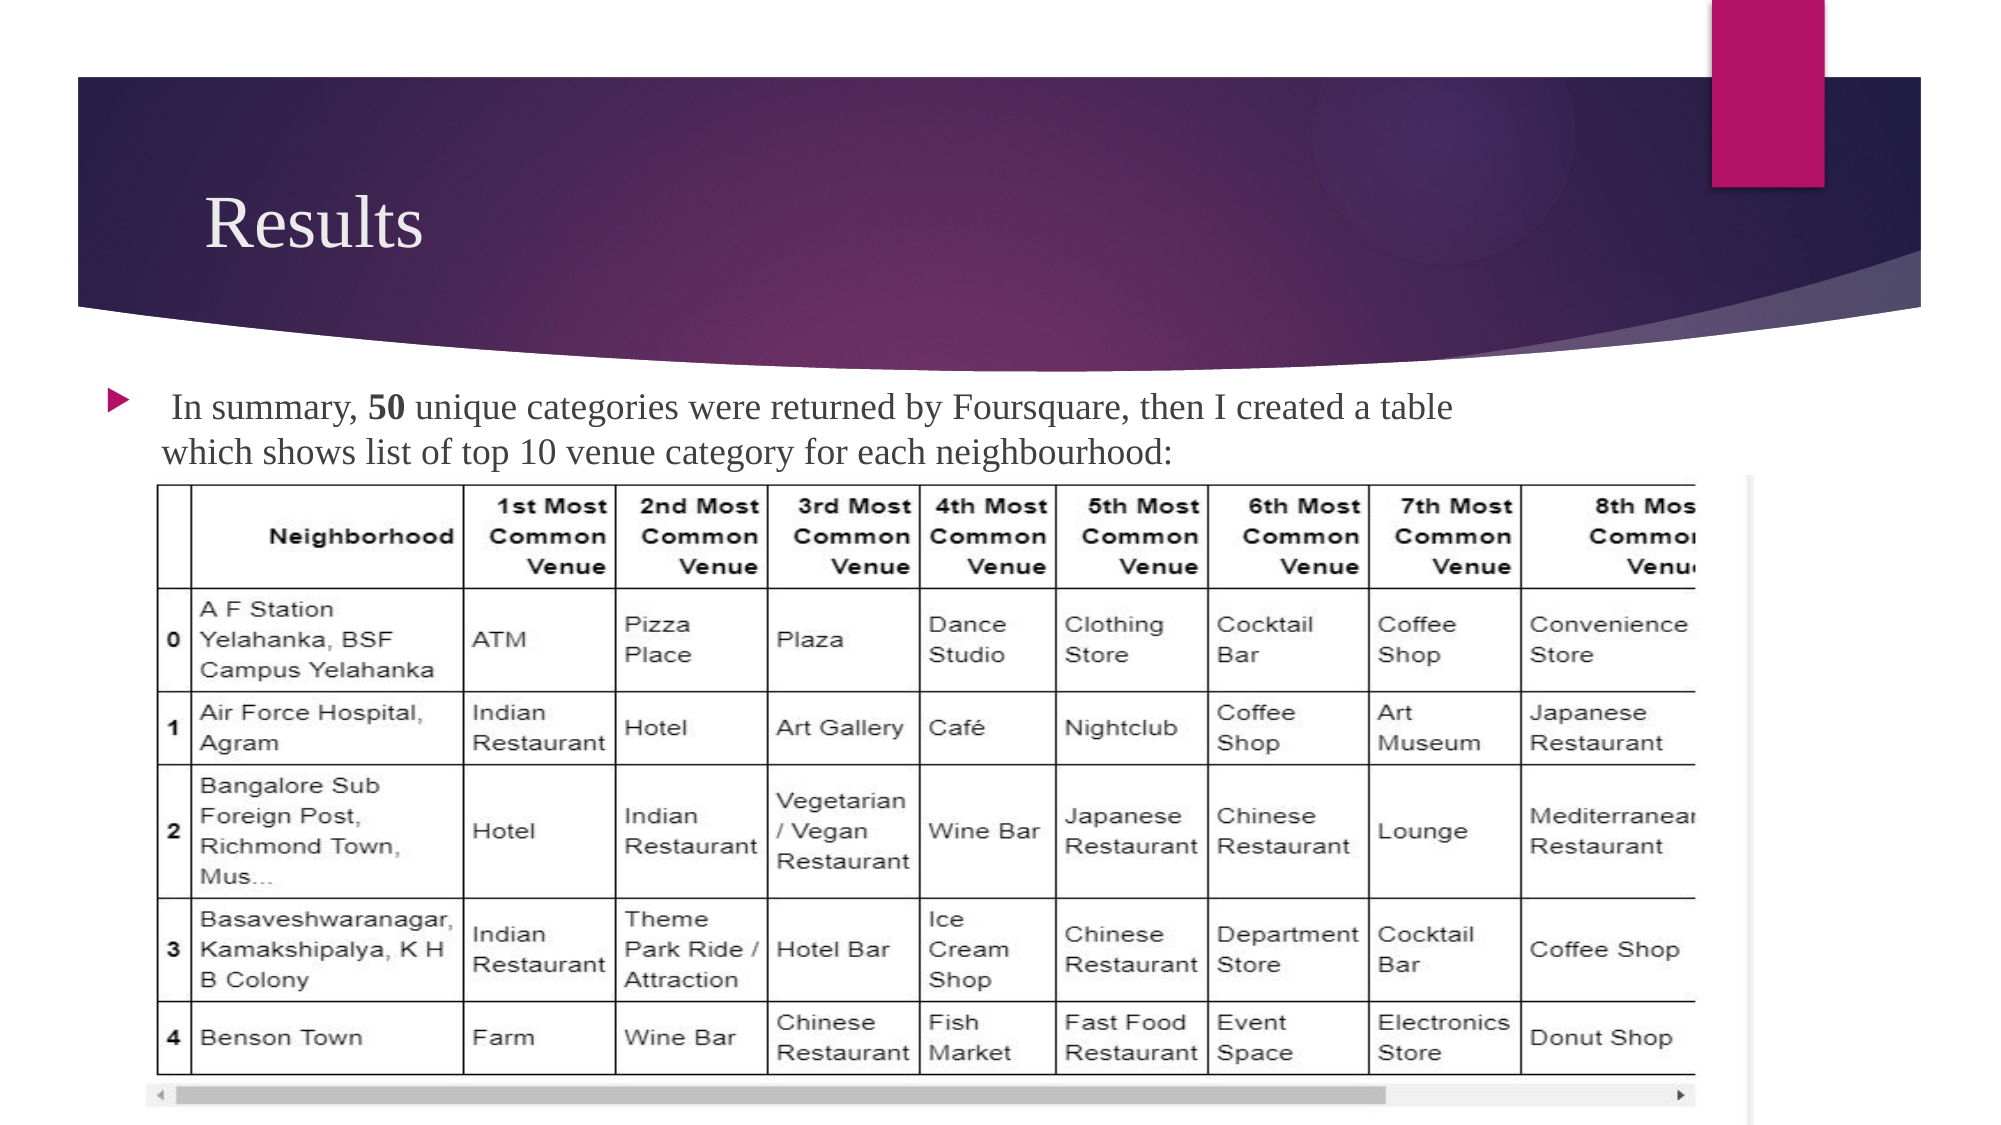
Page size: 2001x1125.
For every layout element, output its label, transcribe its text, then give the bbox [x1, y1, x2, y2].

picture [143, 475, 1754, 1125]
list In summary, 50 unique categories were returned by Foursquare, then I created a table which shows list of top 10 venue category for each neighbourhood: [90, 374, 1538, 935]
title Results [189, 159, 1627, 276]
